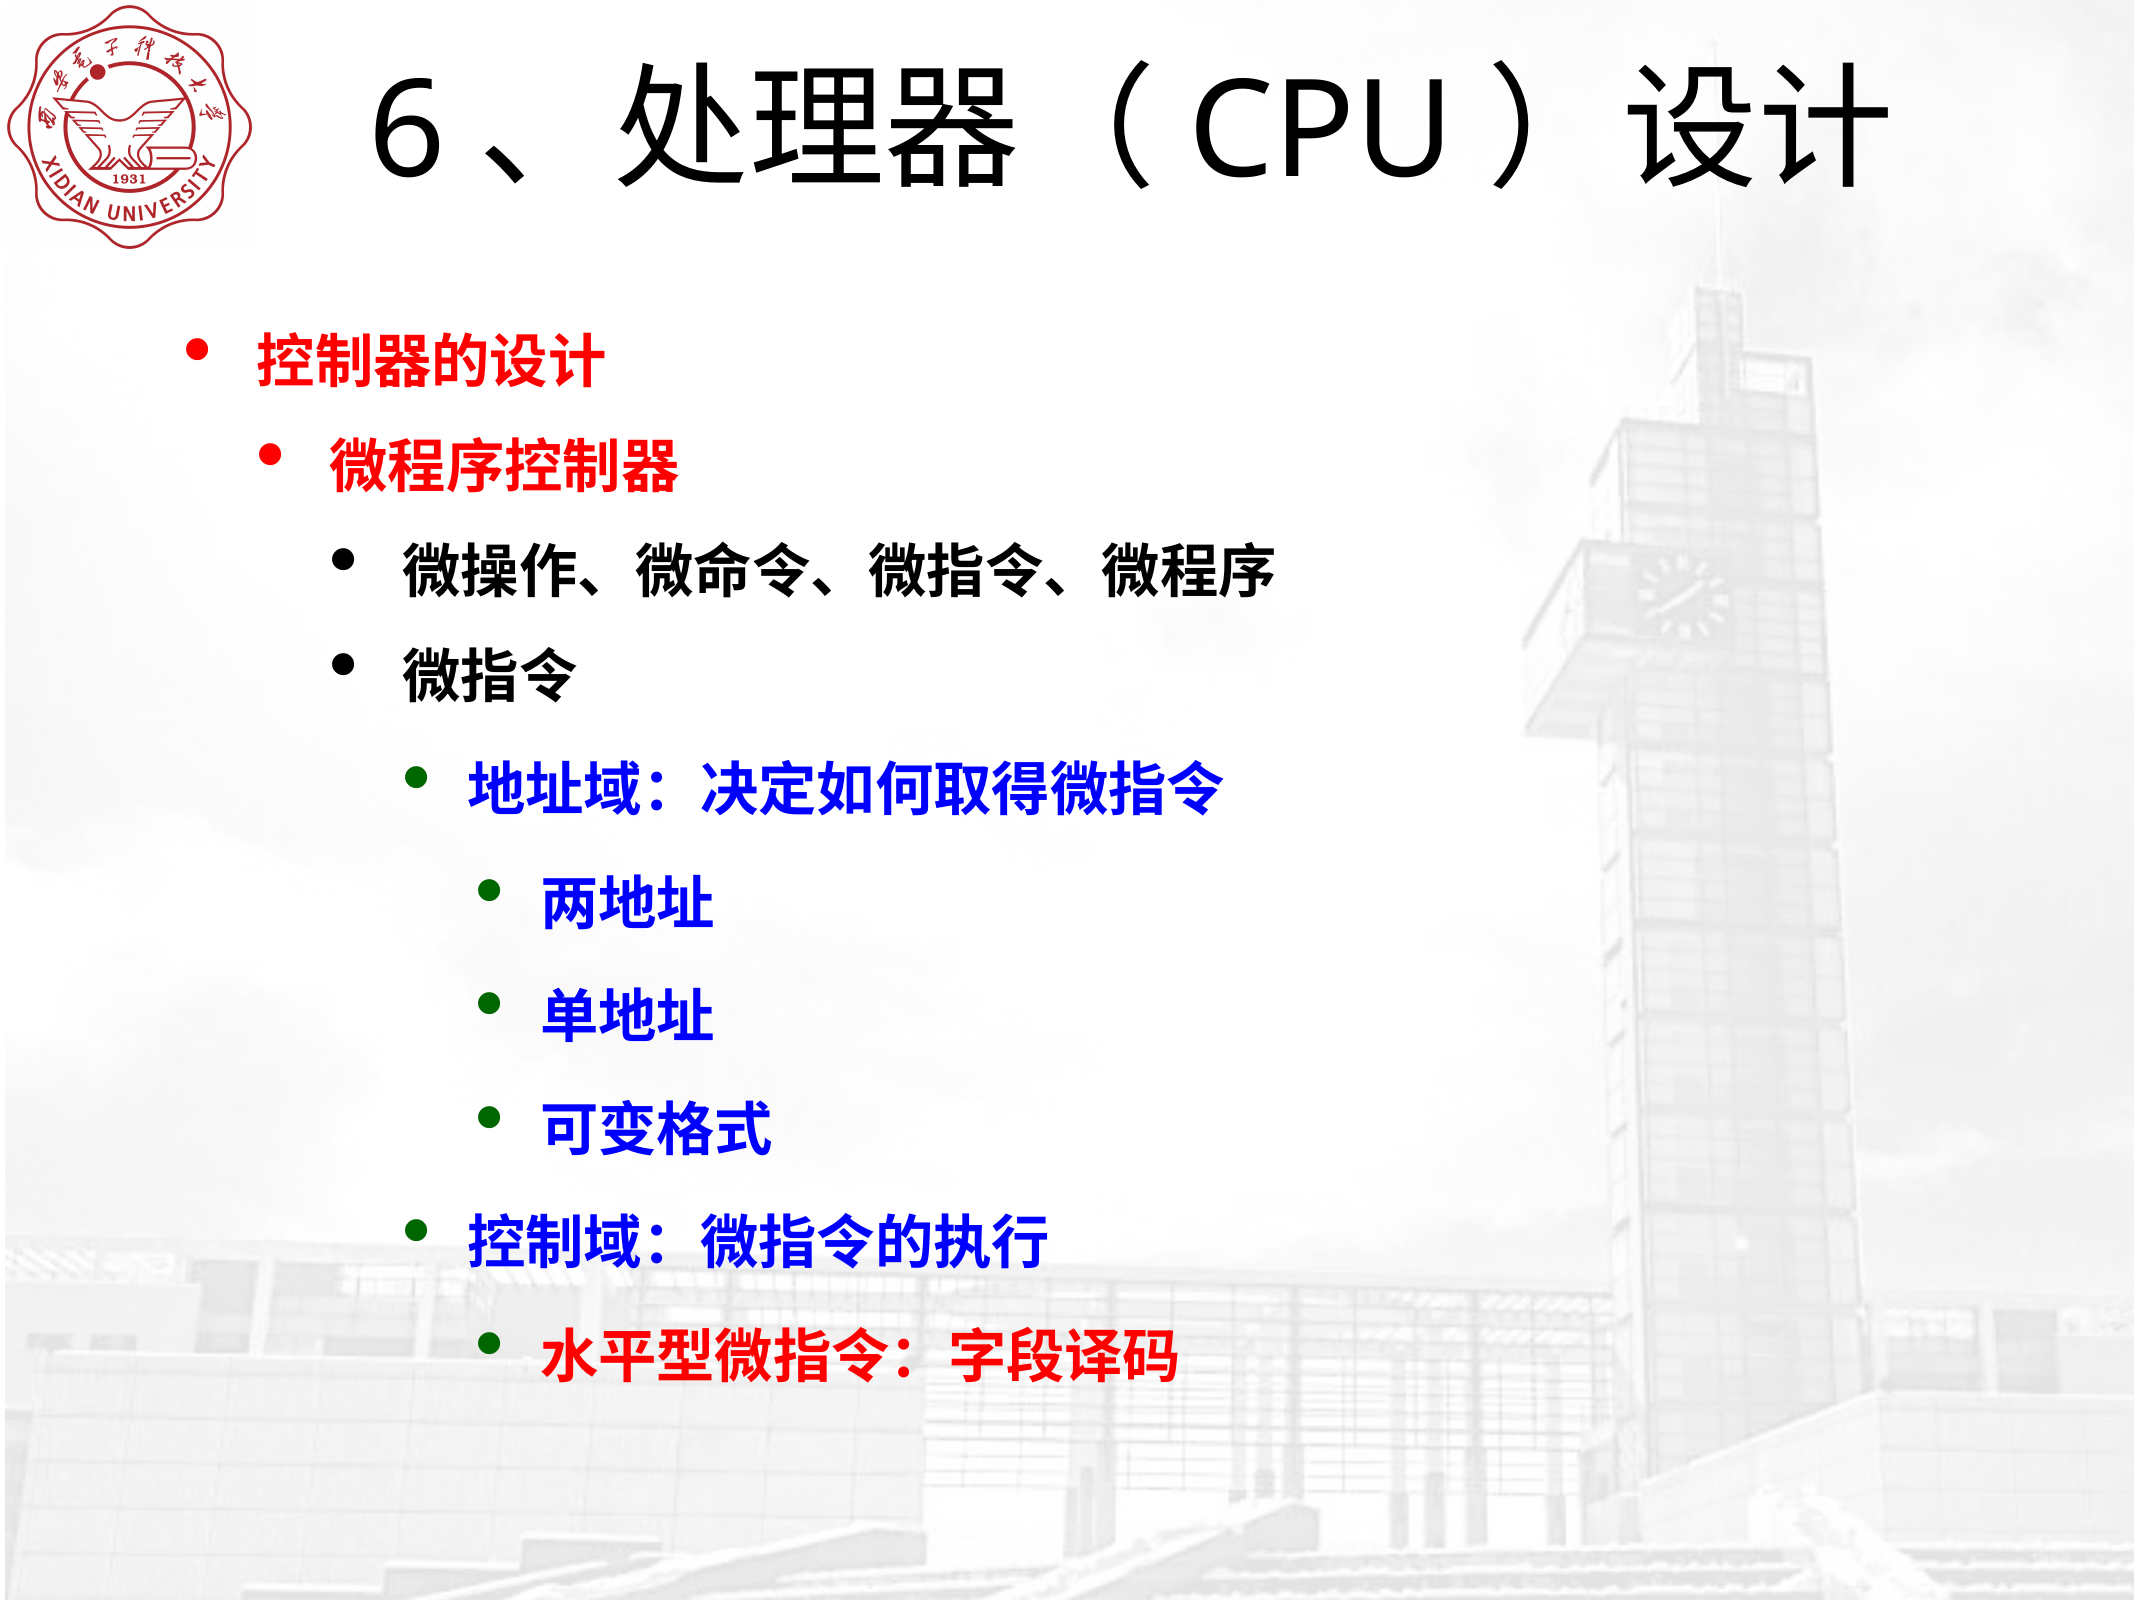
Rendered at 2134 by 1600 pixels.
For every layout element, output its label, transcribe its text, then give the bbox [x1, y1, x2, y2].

list 控制器的设计 微程序控制器 微操作、微命令、微指令、微程序 微指令 地址域：决定如何取得微指令 两地址 单地址 可变格式 控制域：微指令的执行 水平型微指令：字段译码 [175, 280, 2134, 1513]
title 6、处理器（CPU）设计 [284, 0, 1978, 245]
picture [4, 2, 255, 252]
